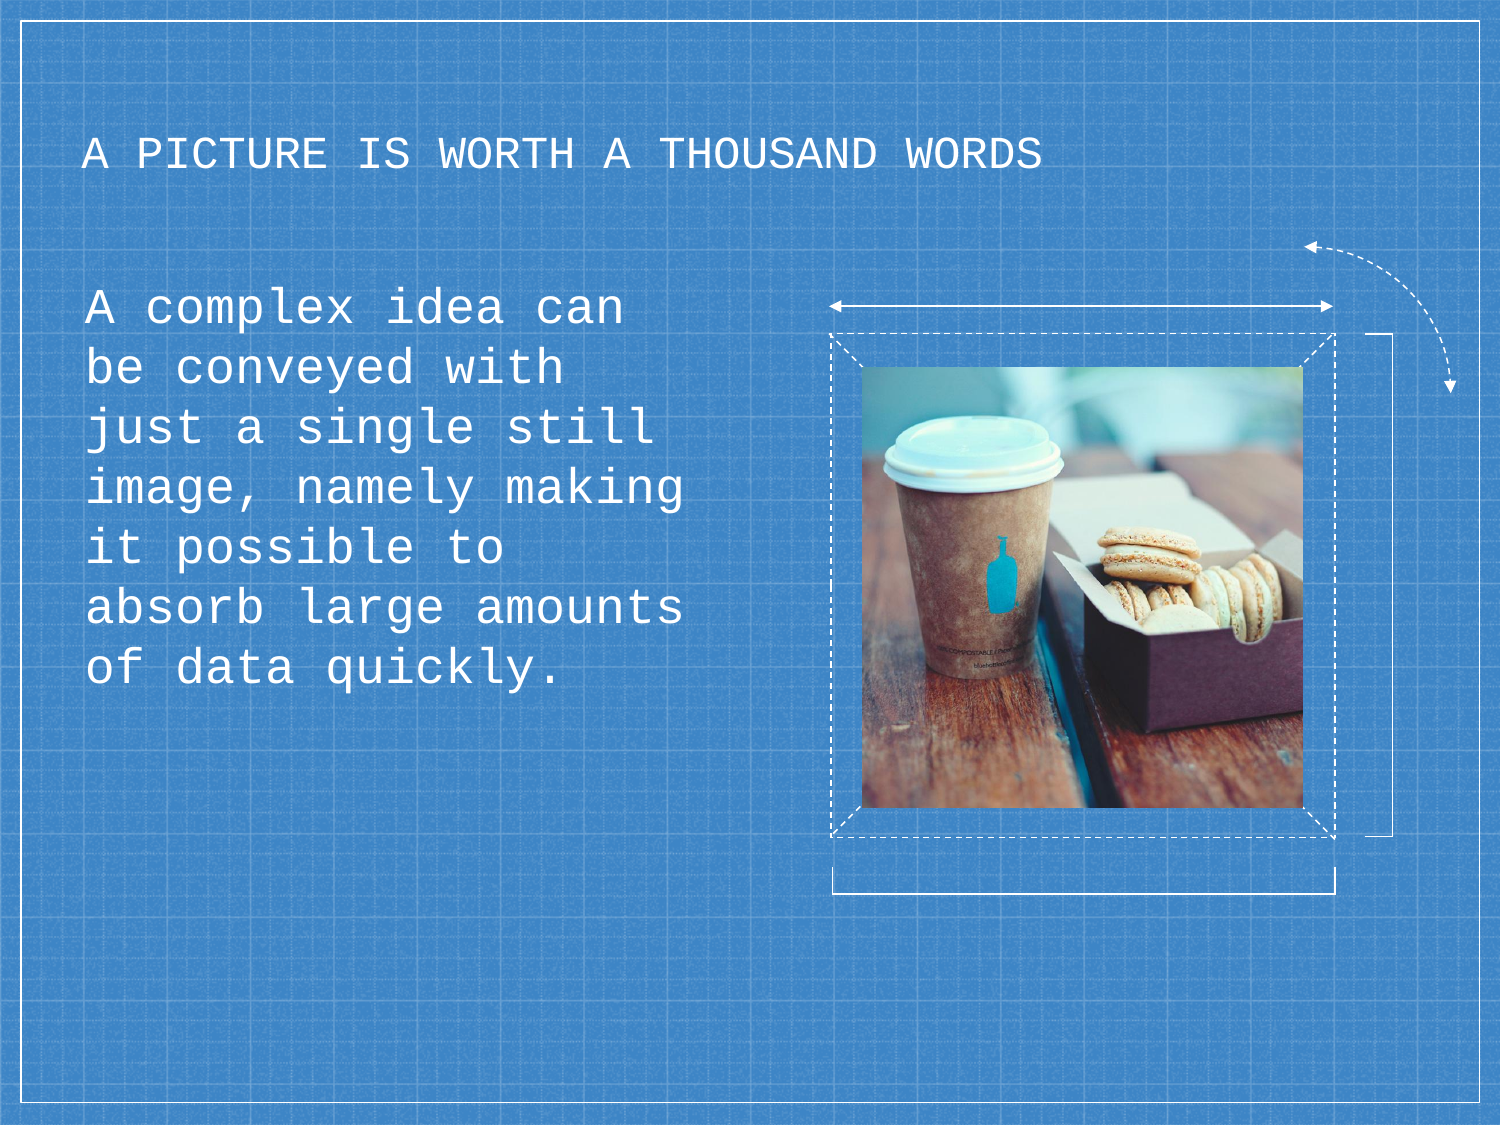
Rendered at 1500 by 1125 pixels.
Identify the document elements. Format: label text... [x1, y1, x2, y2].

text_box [815, 259, 1464, 882]
title A PICTURE IS WORTH A THOUSAND WORDS [66, 108, 1417, 199]
list A complex idea can be conveyed with just a single still image, namely making it possible to absorb large amounts of data quickly. [69, 258, 714, 1074]
picture [0, 0, 1500, 1125]
